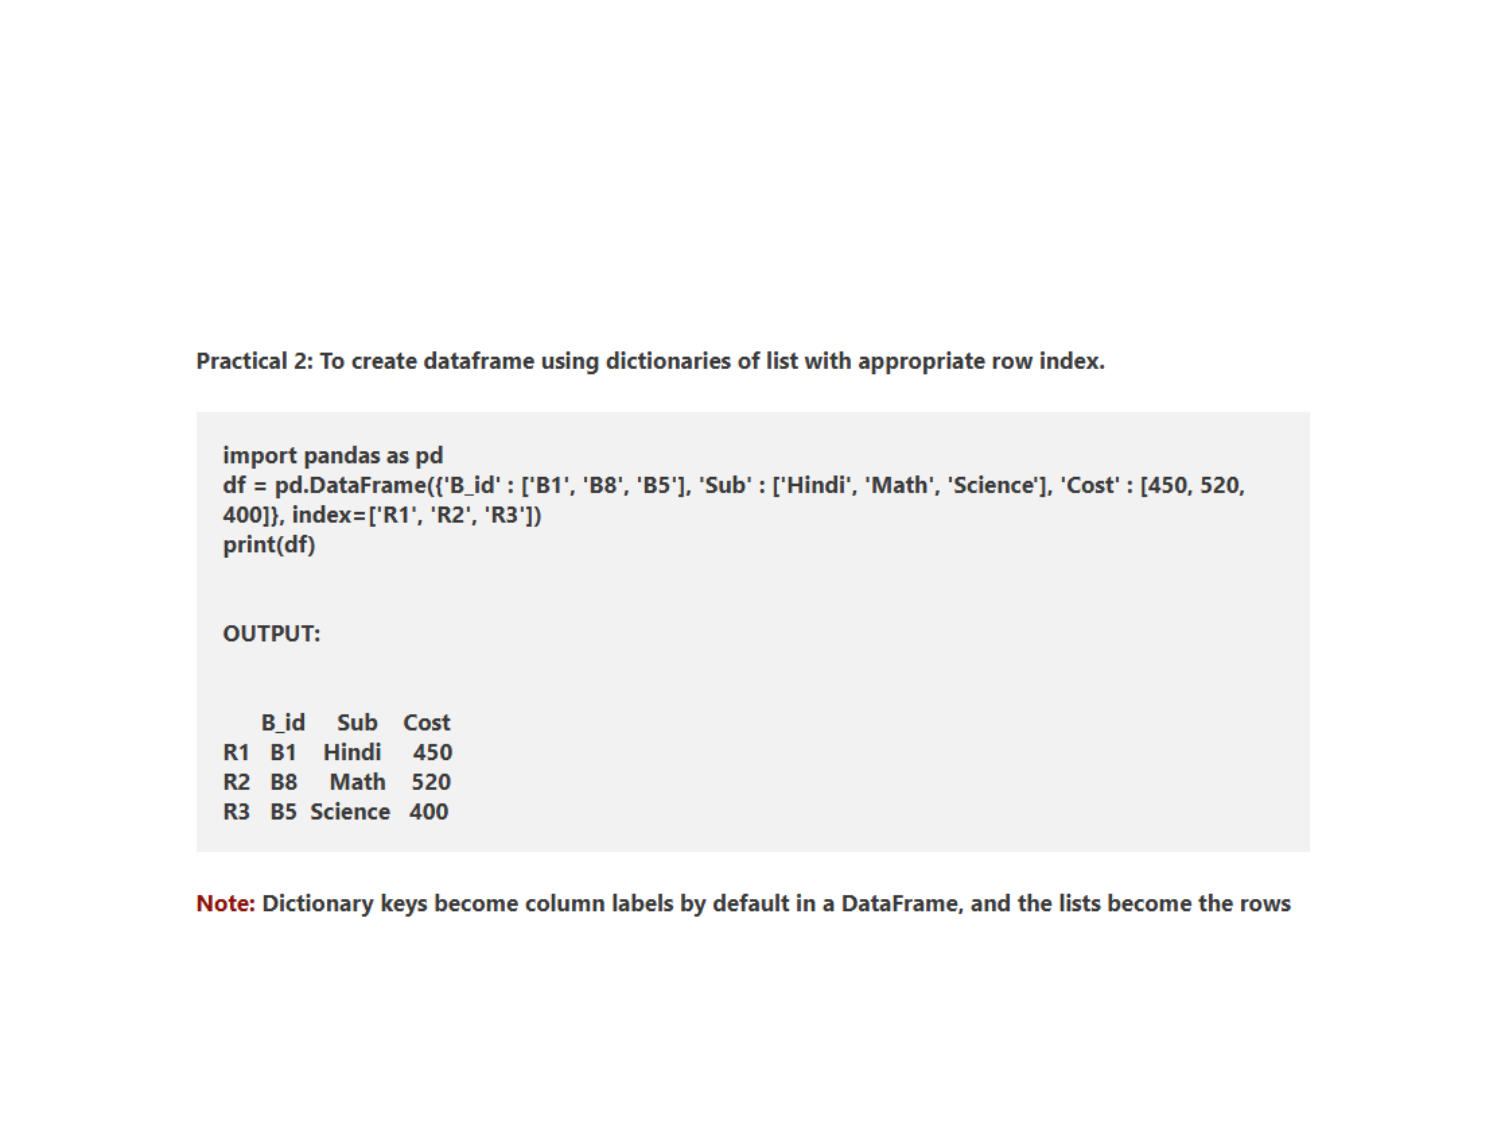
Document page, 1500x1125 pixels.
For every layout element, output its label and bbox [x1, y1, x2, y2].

list [189, 338, 1310, 929]
